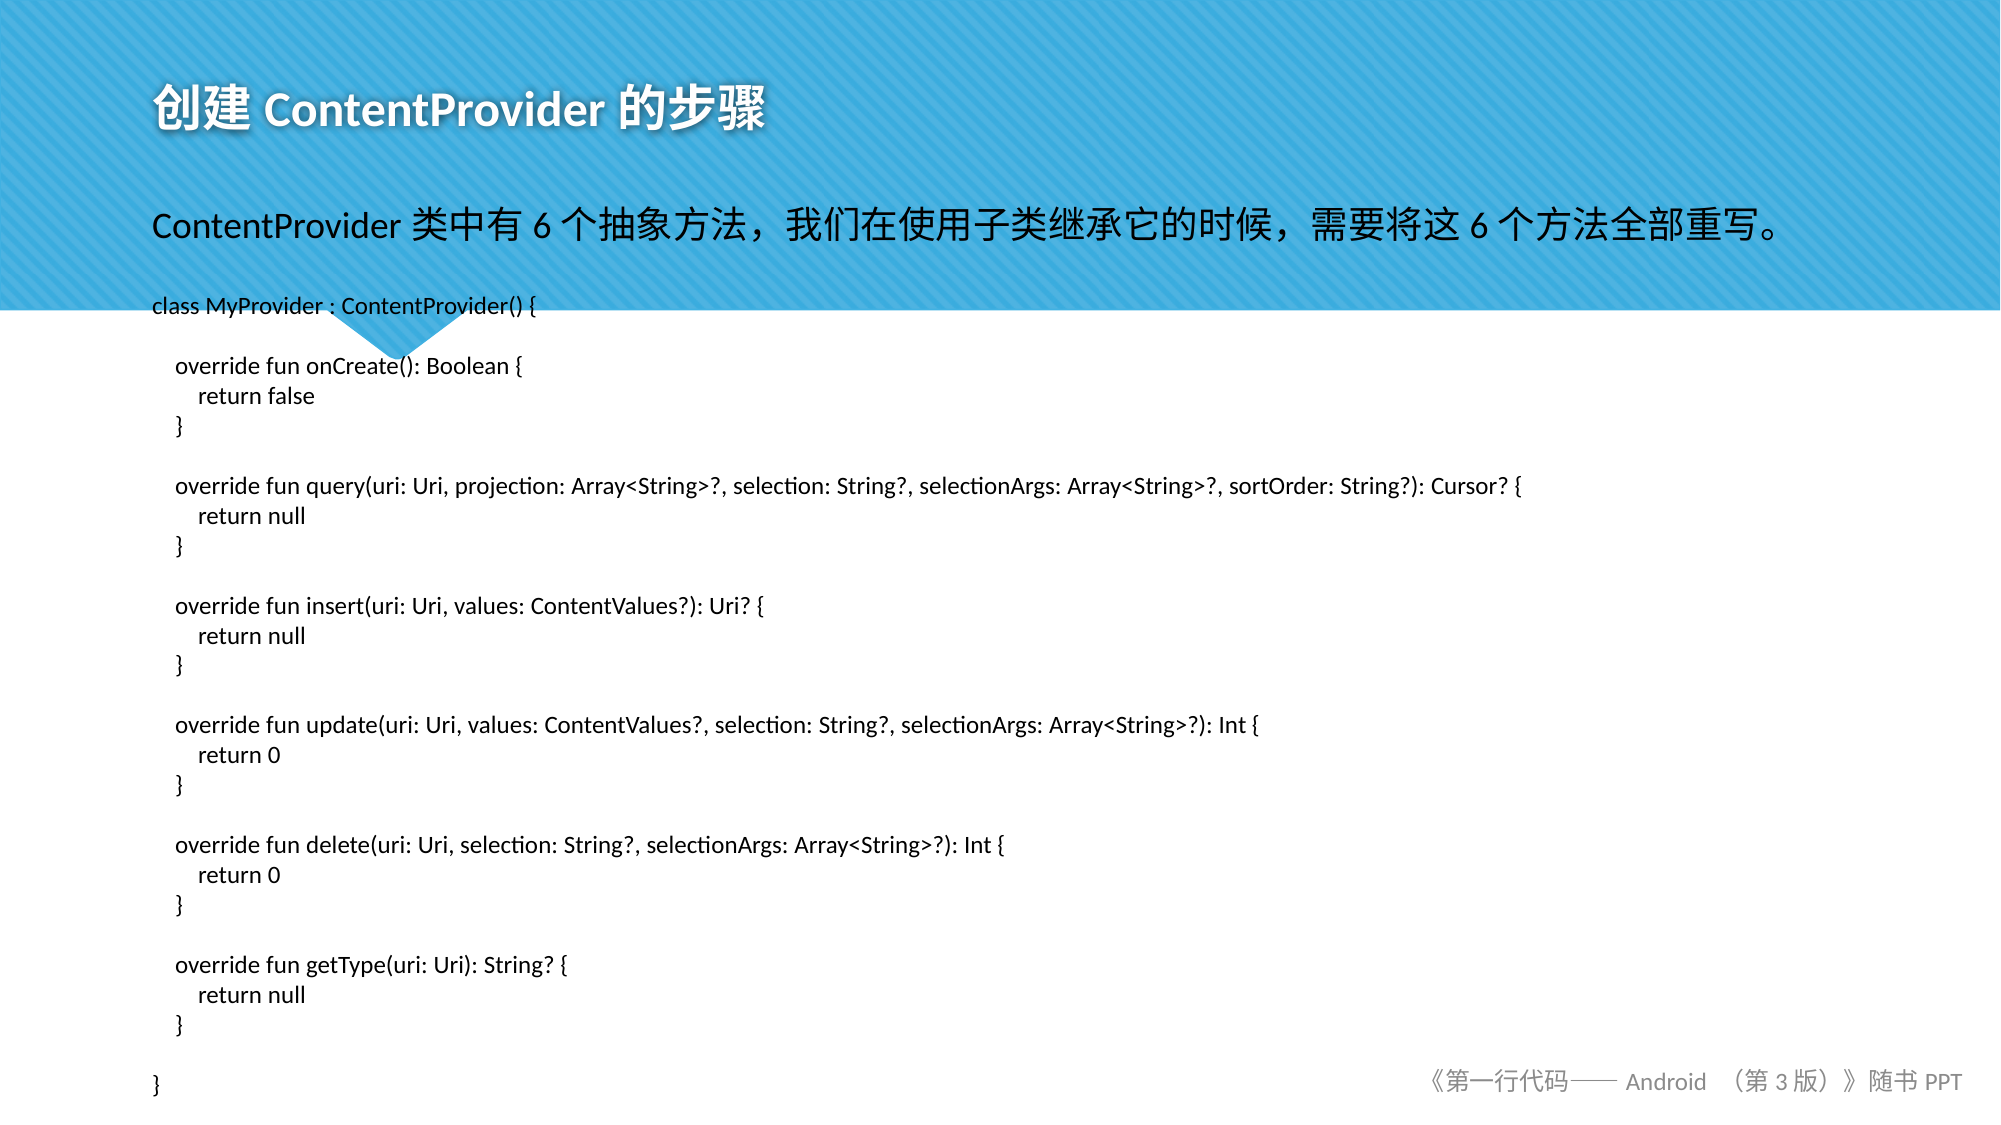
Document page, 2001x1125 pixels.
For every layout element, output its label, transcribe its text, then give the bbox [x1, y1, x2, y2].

title 创建ContentProvider的步骤 [137, 59, 1863, 144]
text_box class MyProvider : ContentProvider() { override fun onCreate(): Boolean { return false } override fun query(uri: Uri, projection: Array<String>?, selection: String?, selectionArgs: Array<String>?, sortOrder: String?): Cursor? { return null } override fun insert(uri: Uri, values: ContentValues?): Uri? { return null } override fun update(uri: Uri, values: ContentValues?, selection: String?, selectionArgs: Array<String>?): Int { return 0 } override fun delete(uri: Uri, selection: String?, selectionArgs: Array<String>?): Int { return 0 } override fun getType(uri: Uri): String? { return null } } [137, 282, 1831, 1106]
text_box ContentProvider类中有6个抽象方法，我们在使用子类继承它的时候，需要将这6个方法全部重写。 [137, 193, 1831, 254]
